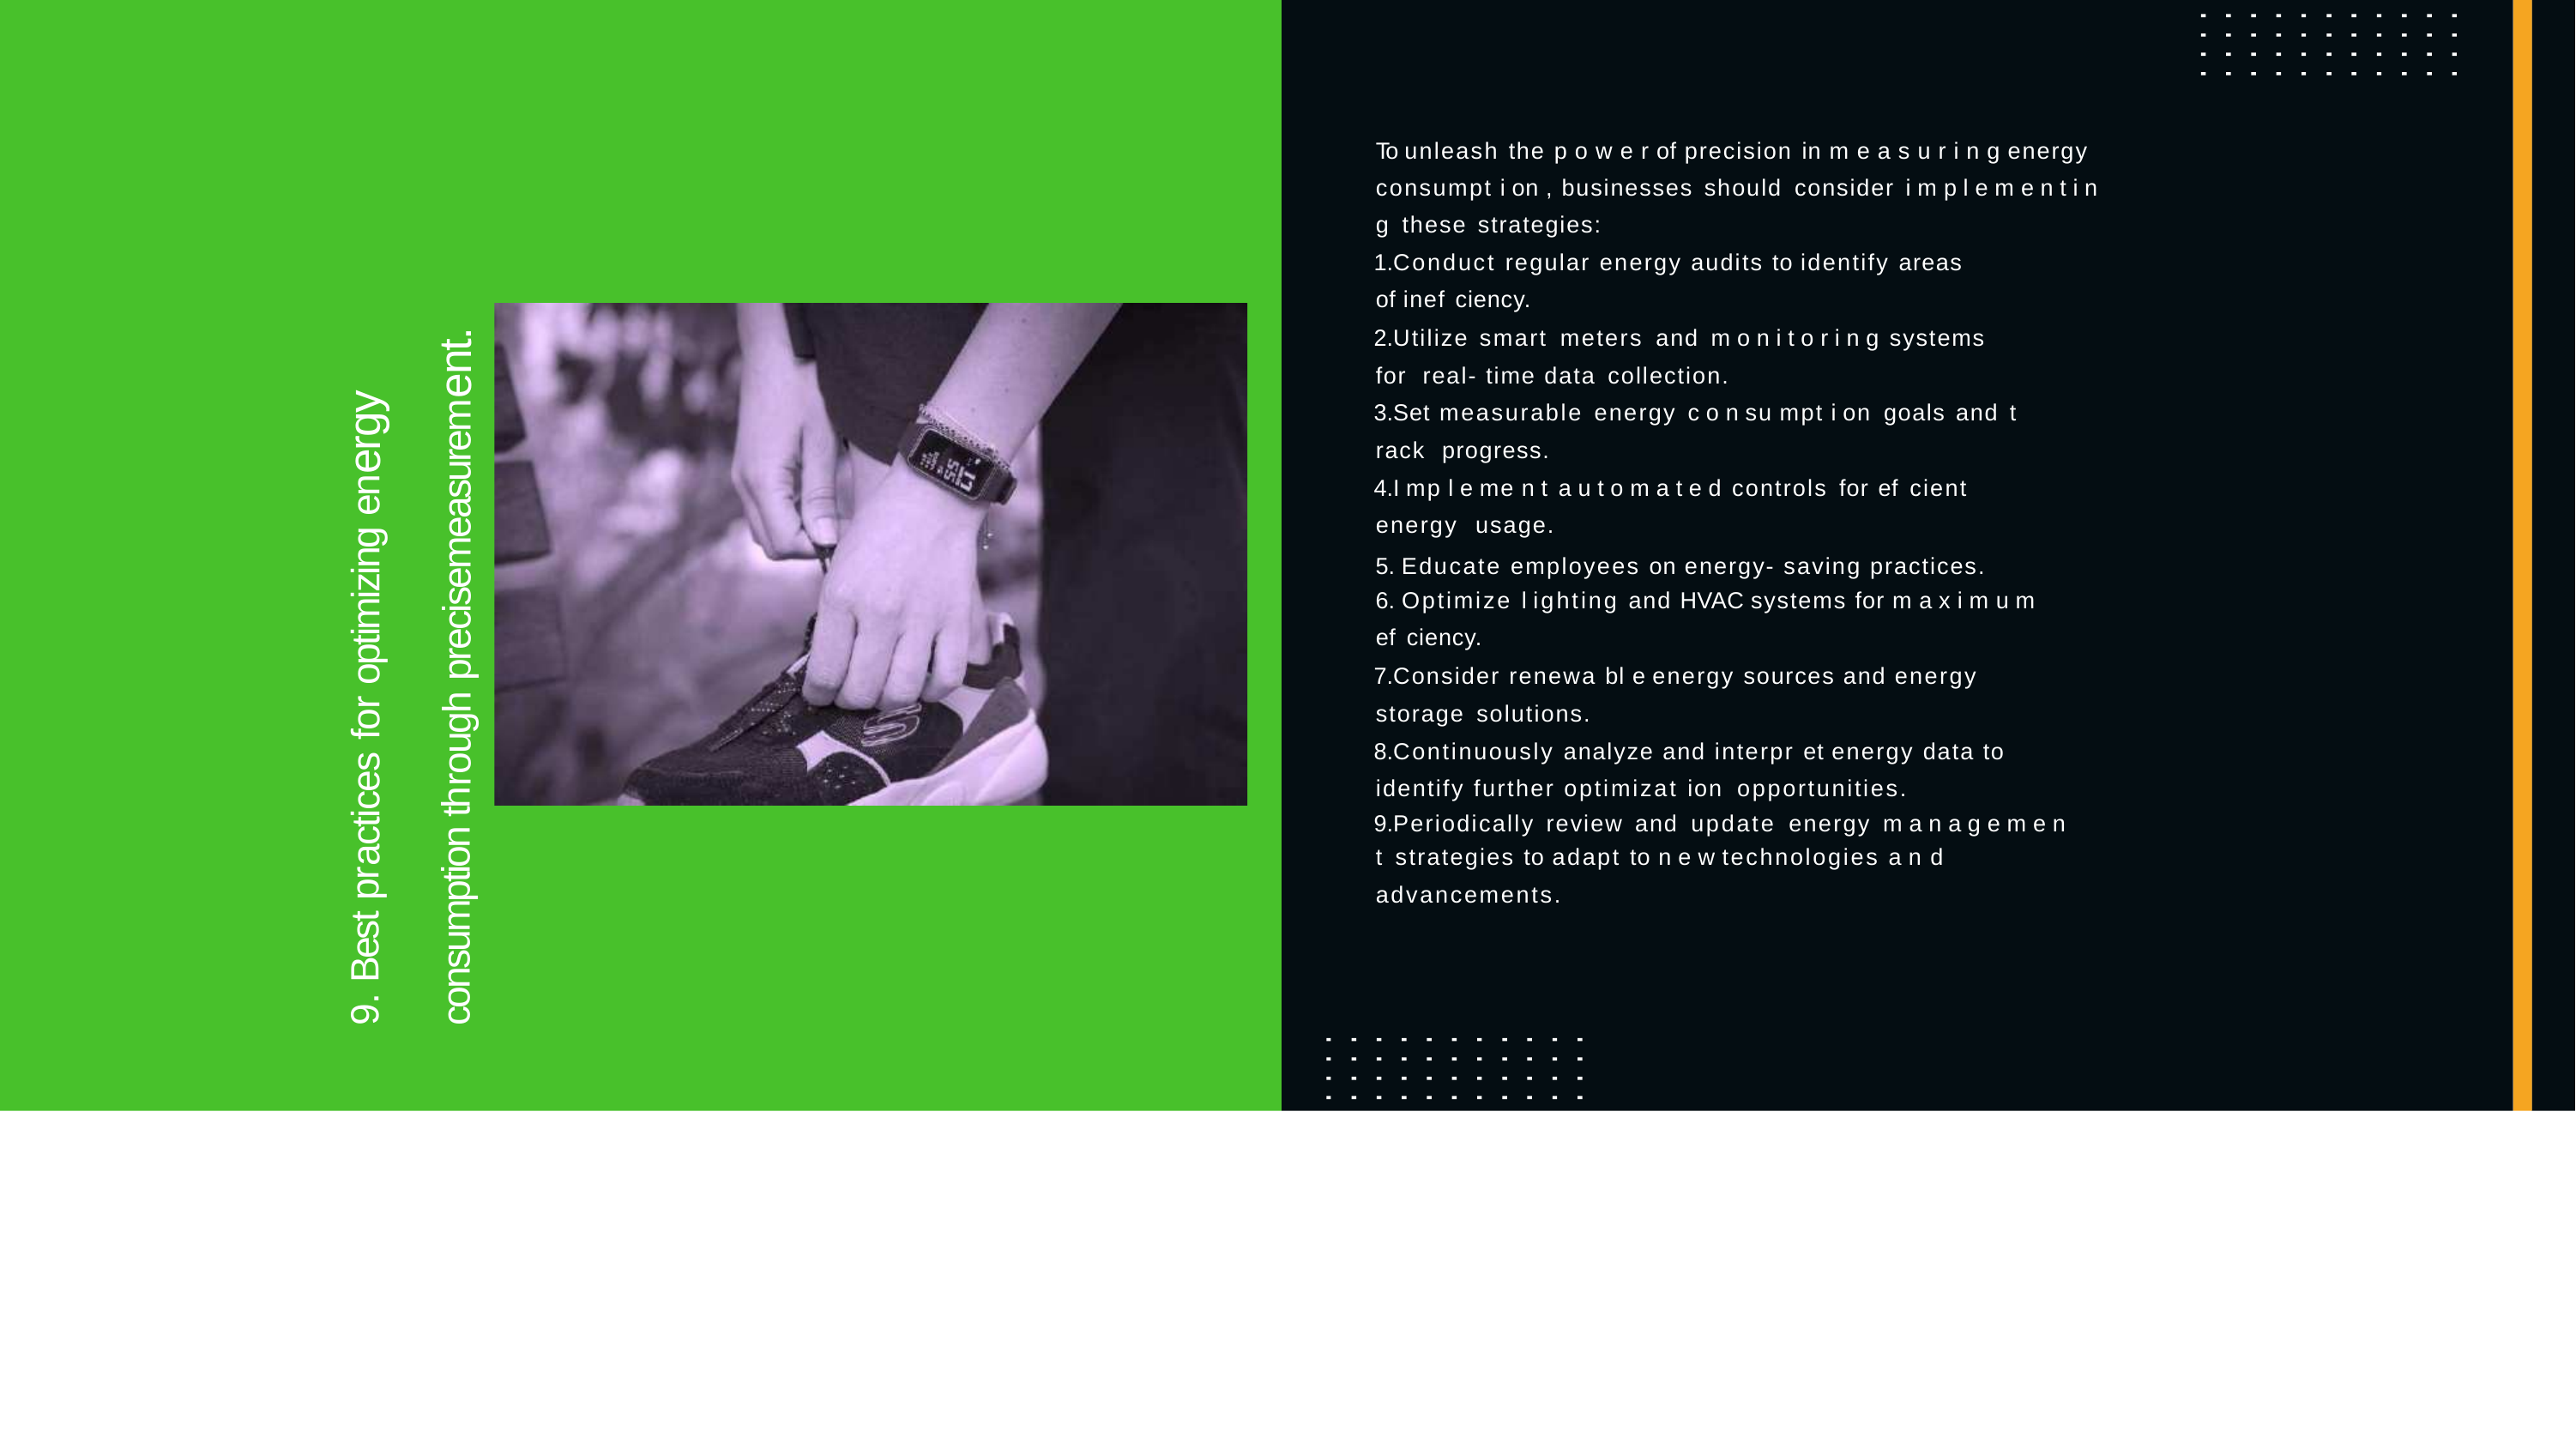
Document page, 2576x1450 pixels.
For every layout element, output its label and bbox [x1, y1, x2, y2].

text_box [2513, 0, 2576, 1111]
text_box [0, 0, 2511, 1111]
